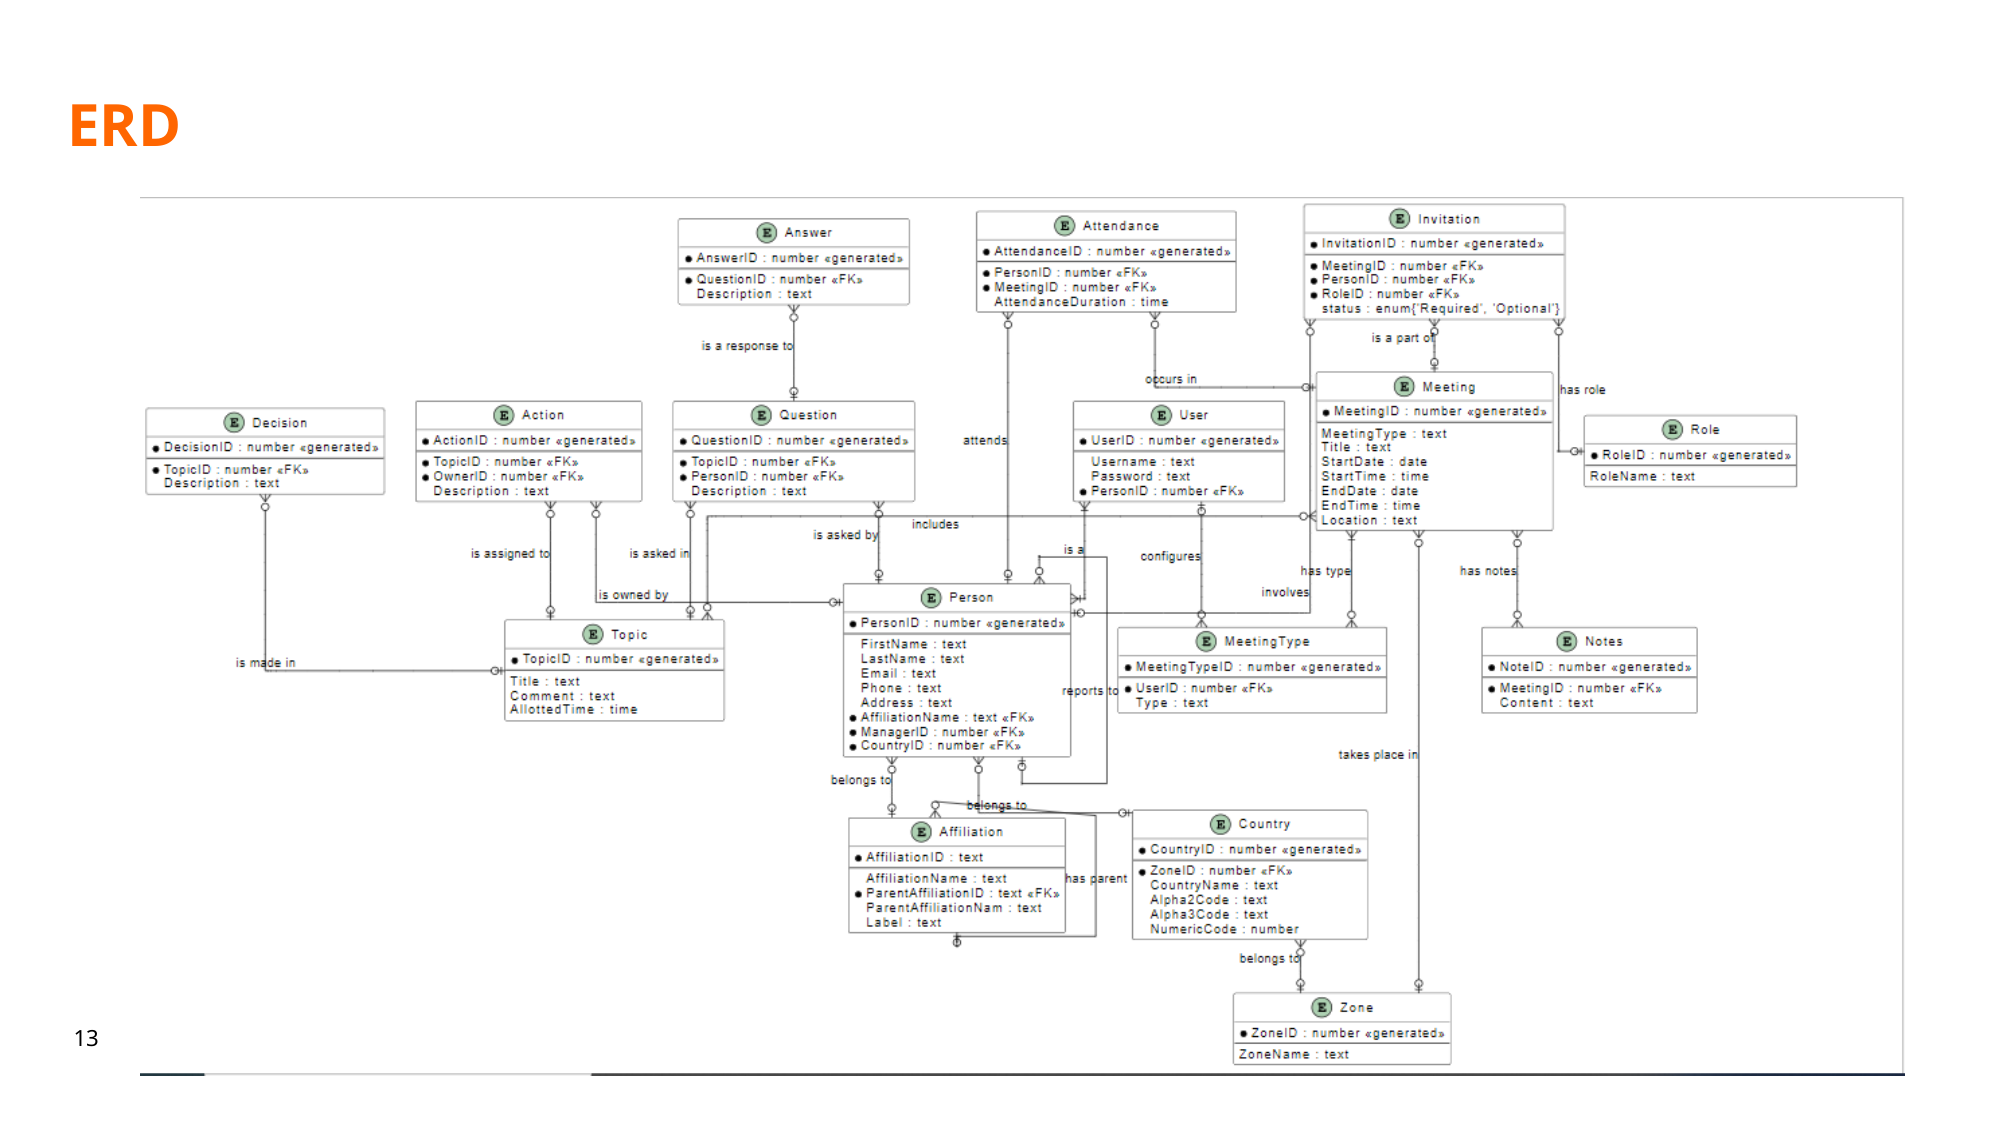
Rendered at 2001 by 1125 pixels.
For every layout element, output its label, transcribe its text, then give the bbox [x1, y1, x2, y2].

text_box ERD [67, 96, 1921, 160]
picture [140, 197, 1905, 1076]
